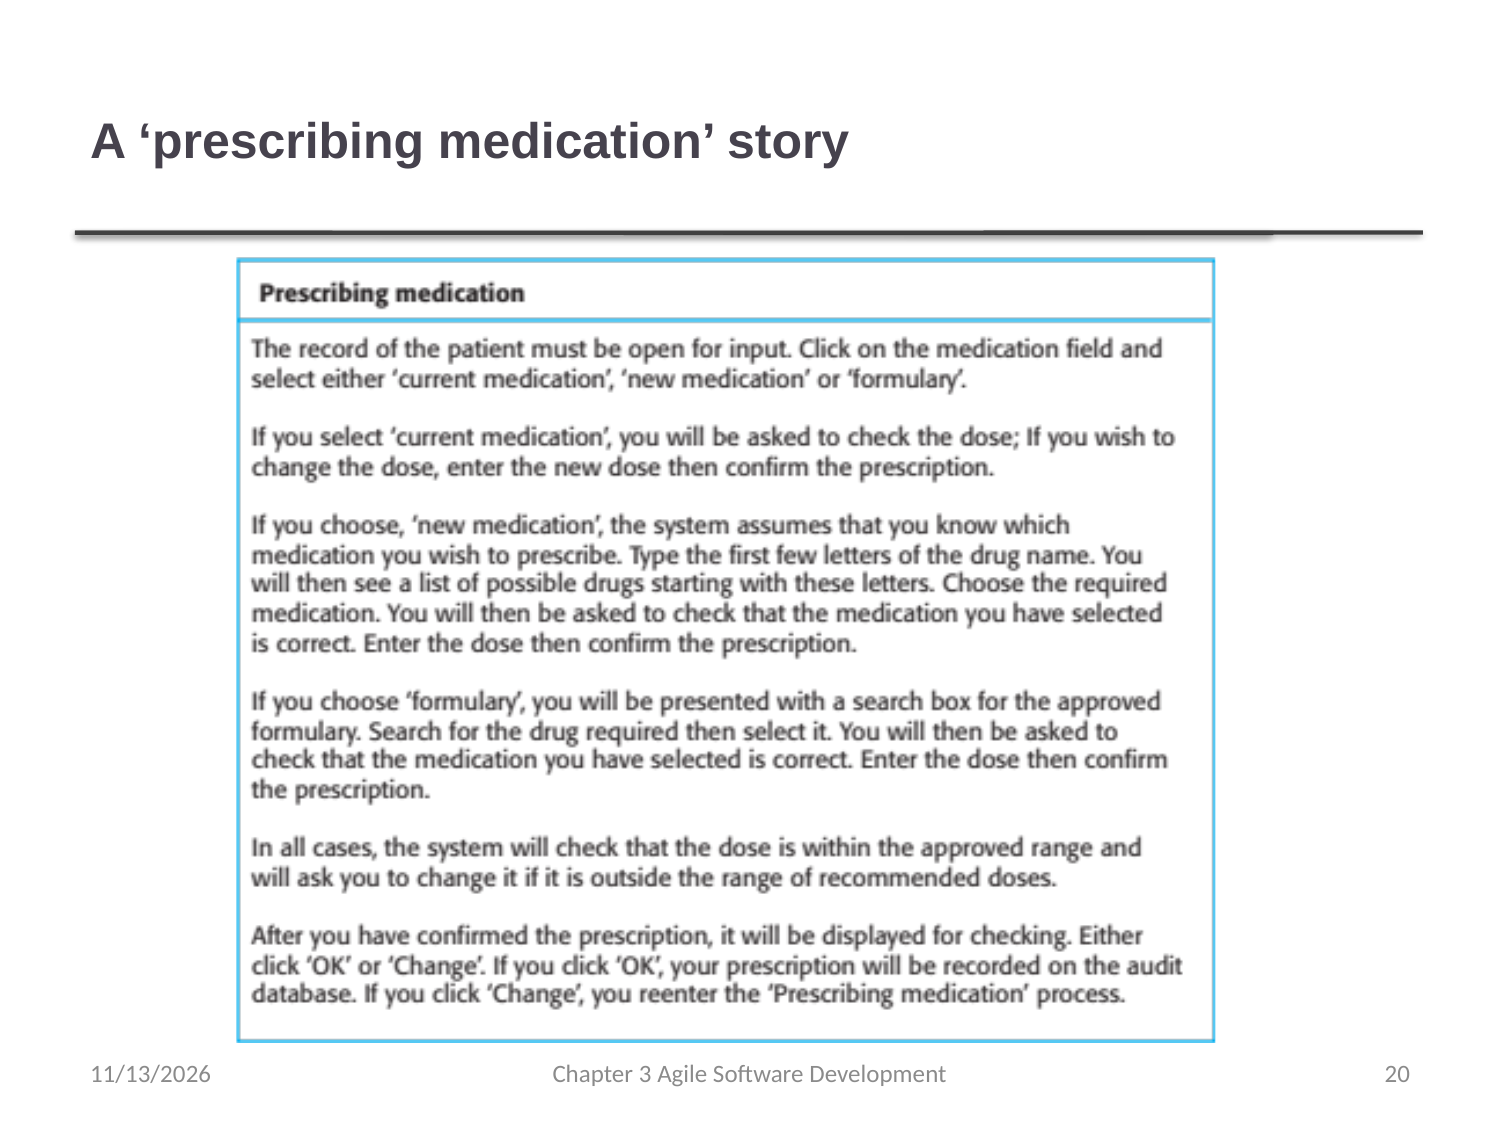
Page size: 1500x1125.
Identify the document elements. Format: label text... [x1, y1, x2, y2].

slide_number 20 [1074, 1042, 1425, 1103]
footer Chapter 3 Agile Software Development [512, 1051, 988, 1103]
picture [236, 256, 1216, 1043]
title A ‘prescribing medication’ story [74, 44, 1272, 233]
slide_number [75, 1042, 425, 1103]
